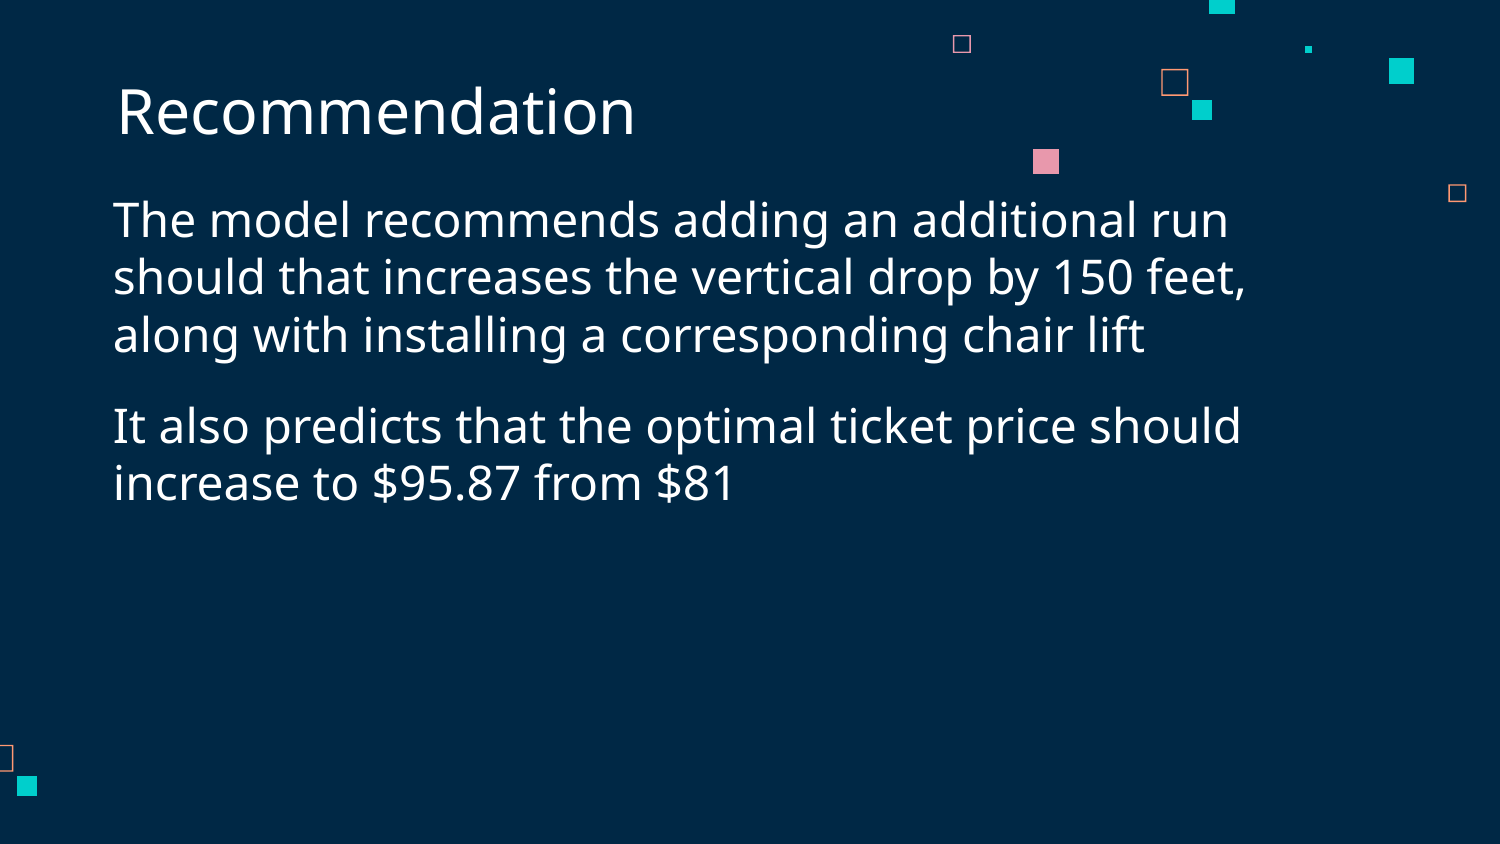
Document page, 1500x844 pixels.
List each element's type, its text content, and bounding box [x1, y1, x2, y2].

list The model recommends adding an additional run should that increases the vertical drop by 150 feet, along with installing a corresponding chair lift It also predicts that the optimal ticket price should increase to $95.87 from $81 [97, 174, 1389, 796]
title Recommendation [101, 67, 878, 163]
